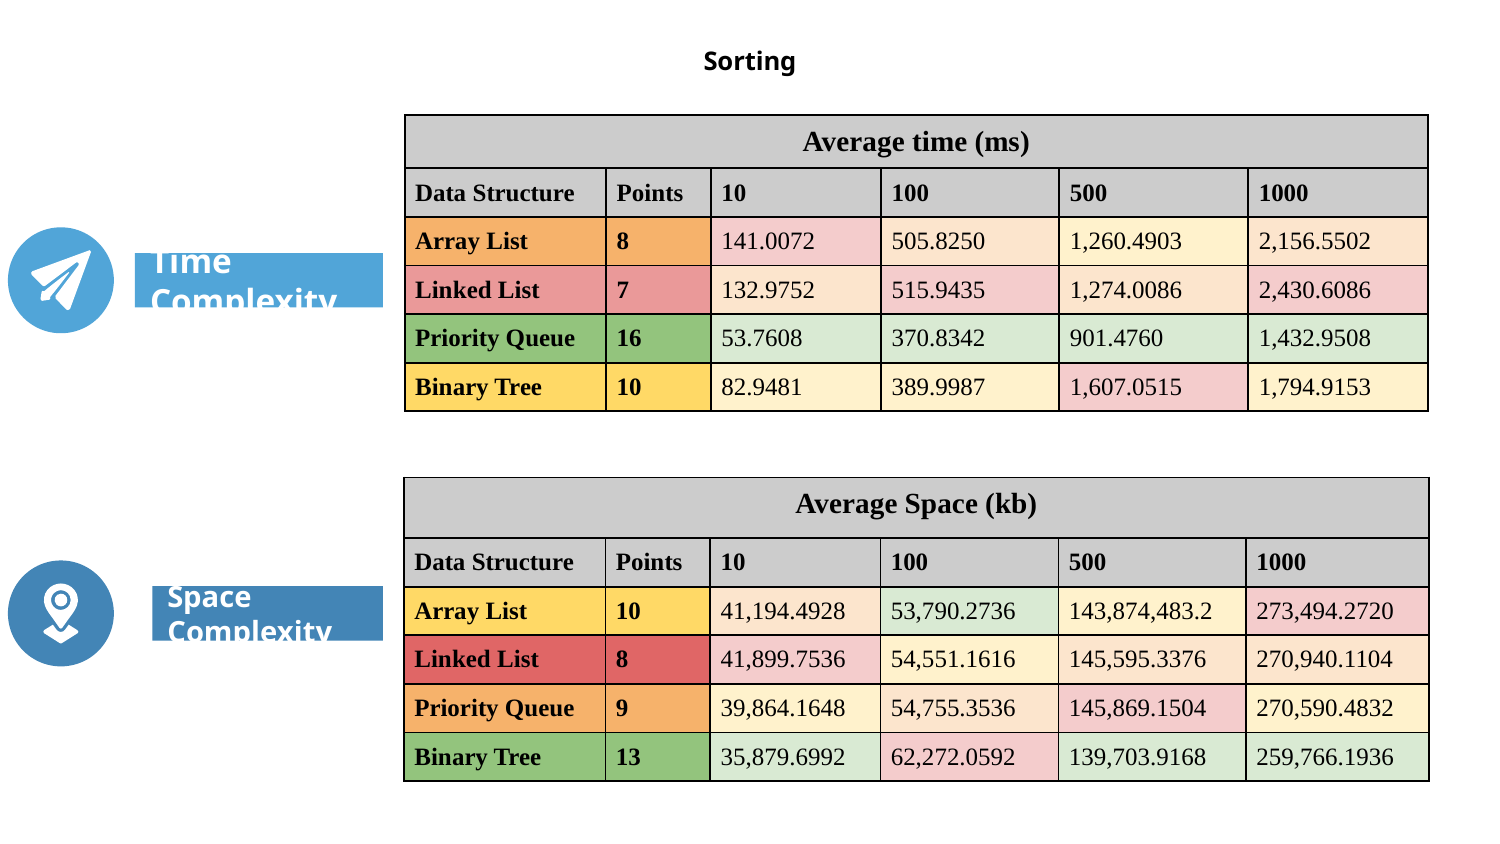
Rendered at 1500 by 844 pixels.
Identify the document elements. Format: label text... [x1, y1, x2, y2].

table_cell 259,766.1936 [1247, 733, 1428, 780]
table_cell 2,156.5502 [1249, 218, 1427, 265]
table_cell 39,864.1648 [711, 685, 880, 732]
table_cell 1,432.9508 [1249, 315, 1427, 362]
table_cell 389.9987 [882, 364, 1058, 410]
table_cell 82.9481 [712, 364, 880, 410]
table_cell 370.8342 [882, 315, 1058, 362]
table_cell 35,879.6992 [711, 733, 880, 780]
table_cell 500 [1060, 169, 1247, 216]
table_cell 143,874,483.2 [1059, 588, 1245, 634]
text_box [7, 227, 114, 334]
table_cell 2,430.6086 [1249, 266, 1427, 313]
table_cell 7 [607, 266, 710, 313]
text_box Time Complexity [134, 253, 383, 308]
table_cell Data Structure [406, 169, 605, 216]
table_cell Priority Queue [405, 685, 605, 732]
table_cell 270,940.1104 [1247, 636, 1428, 683]
table_cell 53.7608 [712, 315, 880, 362]
table_cell 1000 [1247, 539, 1428, 586]
table_cell 41,194.4928 [711, 588, 880, 634]
table_cell Points [607, 169, 710, 216]
table_cell Binary Tree [406, 364, 605, 410]
table_cell 1,274.0086 [1060, 266, 1247, 313]
table_cell 139,703.9168 [1059, 733, 1245, 780]
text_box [30, 249, 92, 311]
table_cell 9 [606, 685, 709, 732]
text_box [152, 586, 384, 699]
table_cell 500 [1059, 539, 1245, 586]
table_cell 145,595.3376 [1059, 636, 1245, 683]
table_cell 141.0072 [712, 218, 880, 265]
table_cell 273,494.2720 [1247, 588, 1428, 634]
table_cell 16 [607, 315, 710, 362]
table_cell 1,607.0515 [1060, 364, 1247, 410]
table_cell 10 [711, 539, 880, 586]
table_cell 100 [882, 169, 1058, 216]
table_cell 1,794.9153 [1249, 364, 1427, 410]
table_cell 10 [607, 364, 710, 410]
text_box [7, 560, 114, 667]
table_cell Data Structure [405, 539, 605, 586]
table_cell 8 [606, 636, 709, 683]
table_cell Binary Tree [405, 733, 605, 780]
table_cell 10 [606, 588, 709, 634]
table_cell Array List [406, 218, 605, 265]
table_cell 54,551.1616 [881, 636, 1058, 683]
table_header Average Space (kb) [405, 478, 1428, 537]
table_cell 515.9435 [882, 266, 1058, 313]
table_cell 53,790.2736 [881, 588, 1058, 634]
table_cell 1000 [1249, 169, 1427, 216]
table_cell 901.4760 [1060, 315, 1247, 362]
table_cell Linked List [405, 636, 605, 683]
table_cell 10 [712, 169, 880, 216]
table_cell 8 [607, 218, 710, 265]
table_header Average time (ms) [406, 116, 1427, 167]
table_cell 505.8250 [882, 218, 1058, 265]
table_cell 100 [881, 539, 1058, 586]
table_cell 62,272.0592 [881, 733, 1058, 780]
table_cell Array List [405, 588, 605, 634]
table_cell Priority Queue [406, 315, 605, 362]
table_cell Linked List [406, 266, 605, 313]
table_cell 54,755.3536 [881, 685, 1058, 732]
table_cell 41,899.7536 [711, 636, 880, 683]
table_cell Points [606, 539, 709, 586]
table_cell 270,590.4832 [1247, 685, 1428, 732]
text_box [42, 583, 80, 644]
table_cell 13 [606, 733, 709, 780]
table_cell 1,260.4903 [1060, 218, 1247, 265]
table_cell 145,869.1504 [1059, 685, 1245, 732]
title Sorting [75, 29, 1425, 91]
table_cell 132.9752 [712, 266, 880, 313]
